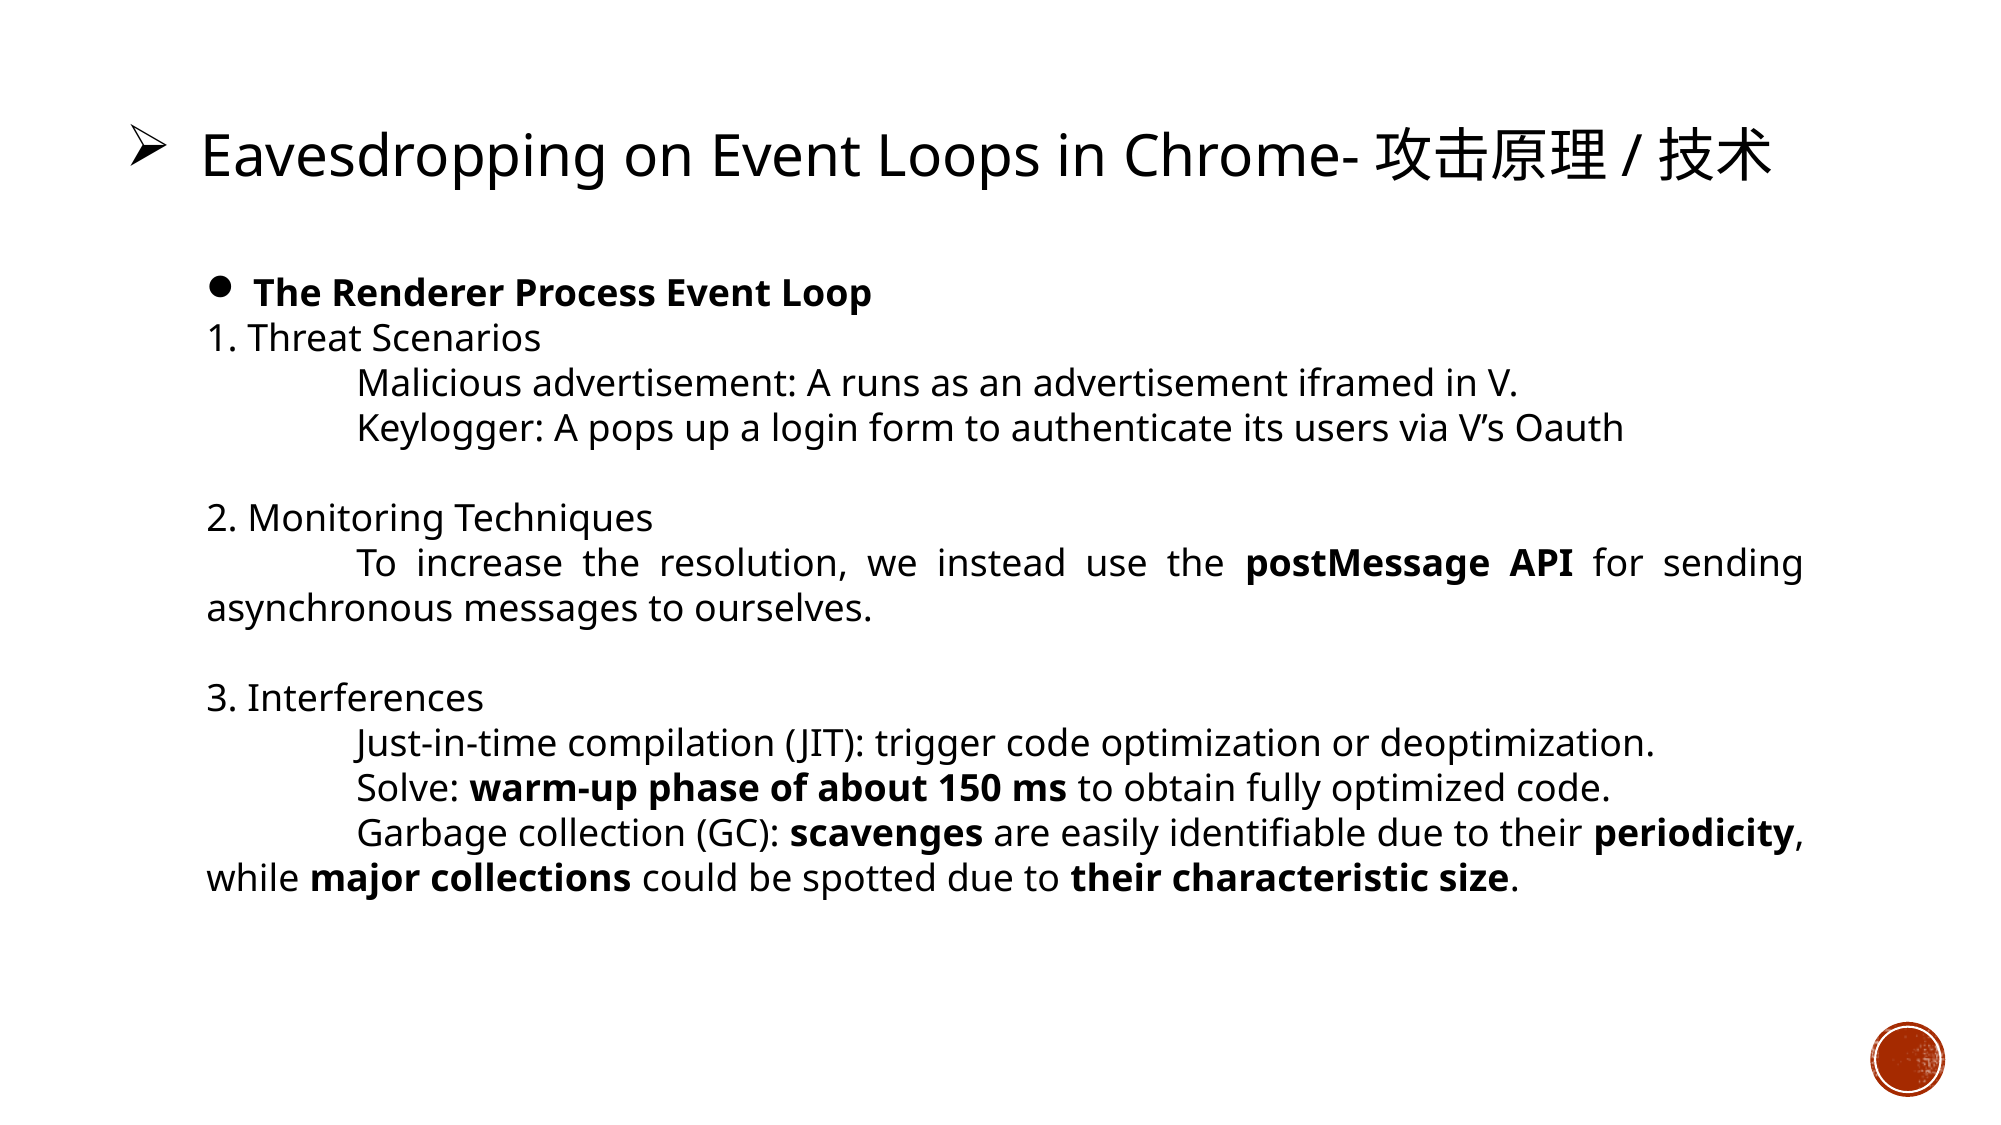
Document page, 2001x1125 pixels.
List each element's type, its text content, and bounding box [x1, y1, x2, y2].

text_box The Renderer Process Event Loop 1. Threat Scenarios Malicious advertisement: A runs as an advertisement iframed in V. Keylogger: A pops up a login form to authenticate its users via V’s Oauth 2. Monitoring Techniques To increase the resolution, we instead use the postMessage API for sending asynchronous messages to ourselves. 3. Interferences Just-in-time compilation (JIT): trigger code optimization or deoptimization. Solve: warm-up phase of about 150 ms to obtain fully optimized code. Garbage collection (GC): scavenges are easily identifiable due to their periodicity, while major collections could be spotted due to their characteristic size. [191, 261, 1820, 907]
text_box Eavesdropping on Event Loops in Chrome-攻击原理/技术 [110, 110, 1789, 196]
